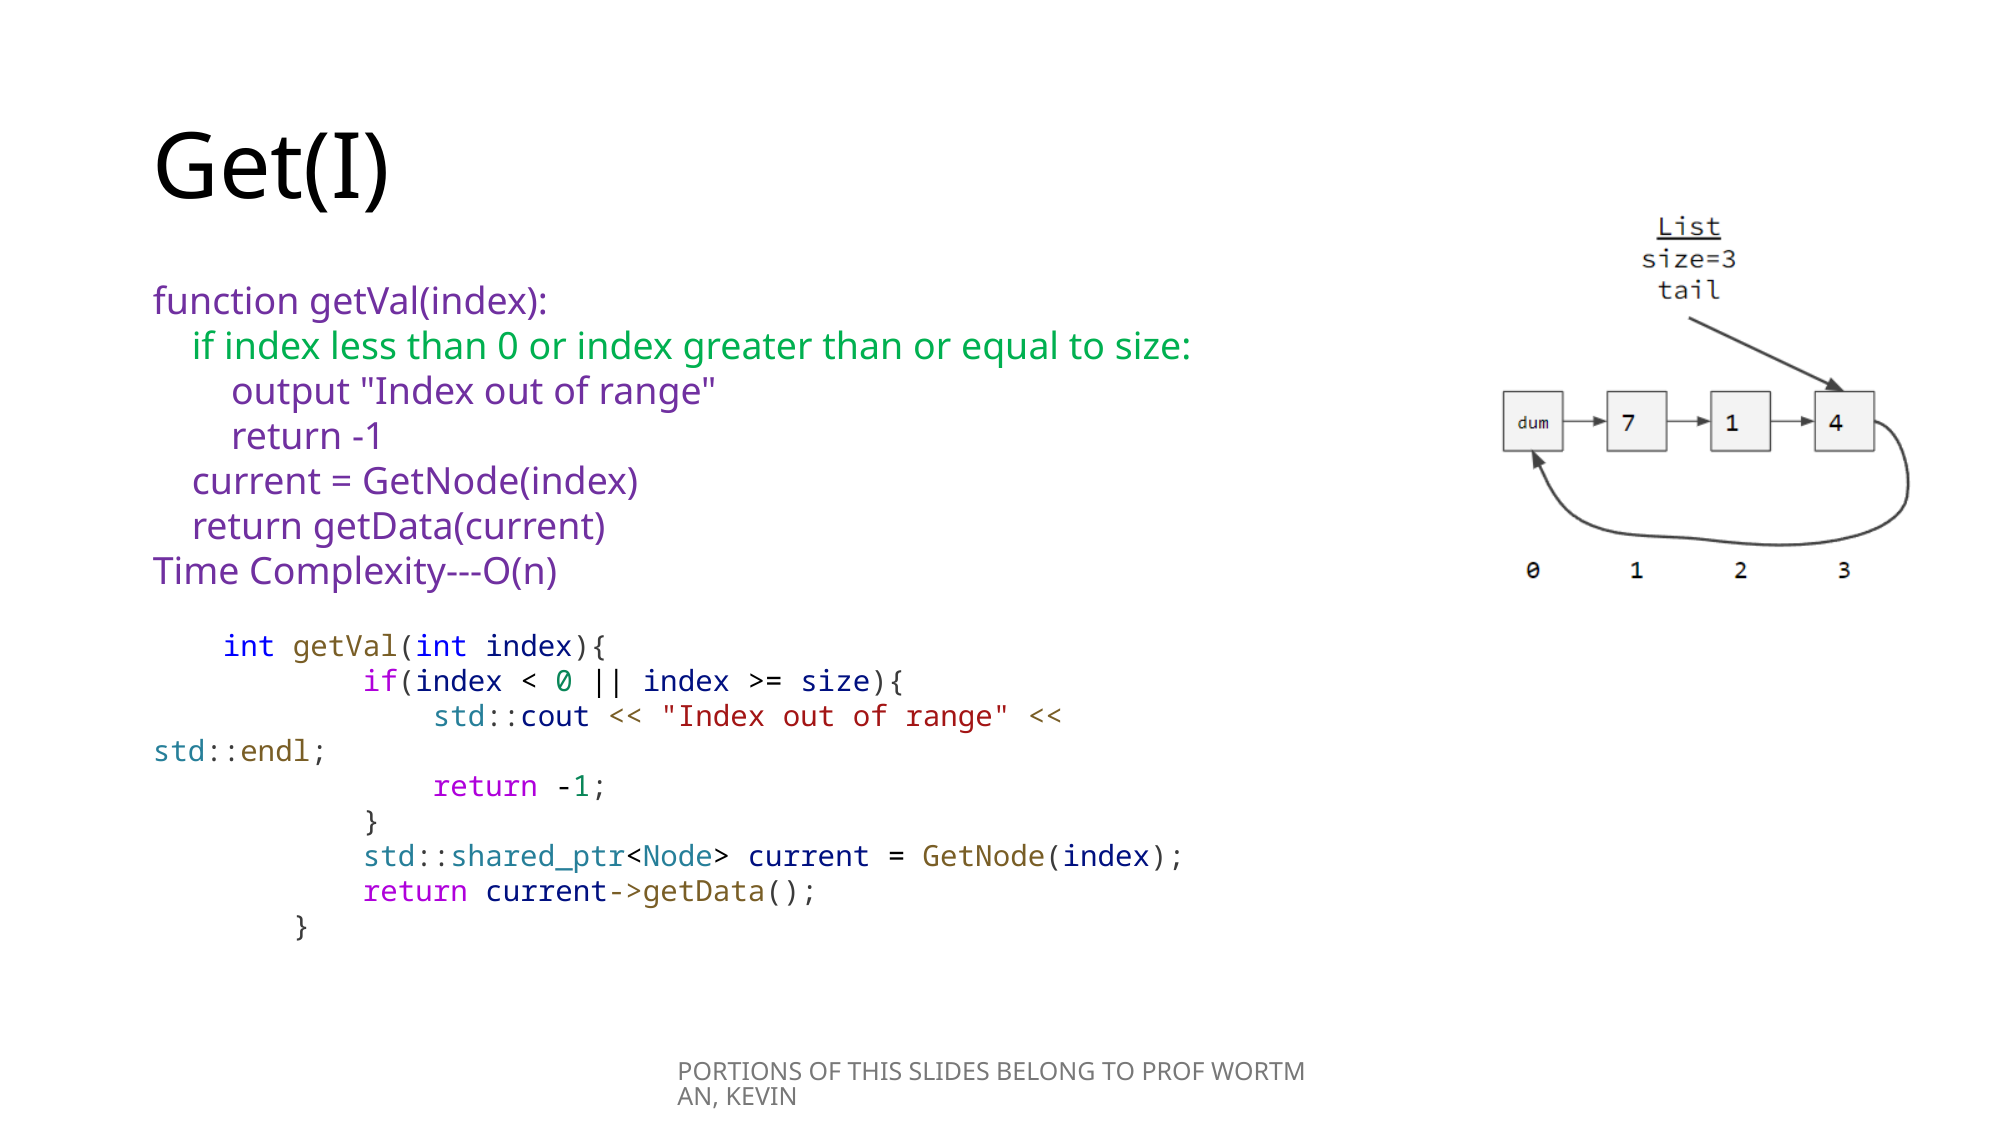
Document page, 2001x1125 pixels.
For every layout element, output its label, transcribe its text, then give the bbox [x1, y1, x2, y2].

footer PORTIONS OF THIS SLIDES BELONG TO PROF WORTMAN, KEVIN [662, 1042, 1338, 1103]
title Get(I) [137, 59, 1863, 278]
text_box function getVal(index): if index less than 0 or index greater than or equal to size: output "Index out of range" return -1 current = GetNode(index) return getData(current) Time Complexity---O(n) int getVal(int index){ if(index < 0 || index >= size){ std::cout << "Index out of range" << std::endl; return -1; } std::shared_ptr<Node> current = GetNode(index); return current->getData(); } [137, 269, 1225, 1040]
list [1406, 168, 1912, 607]
